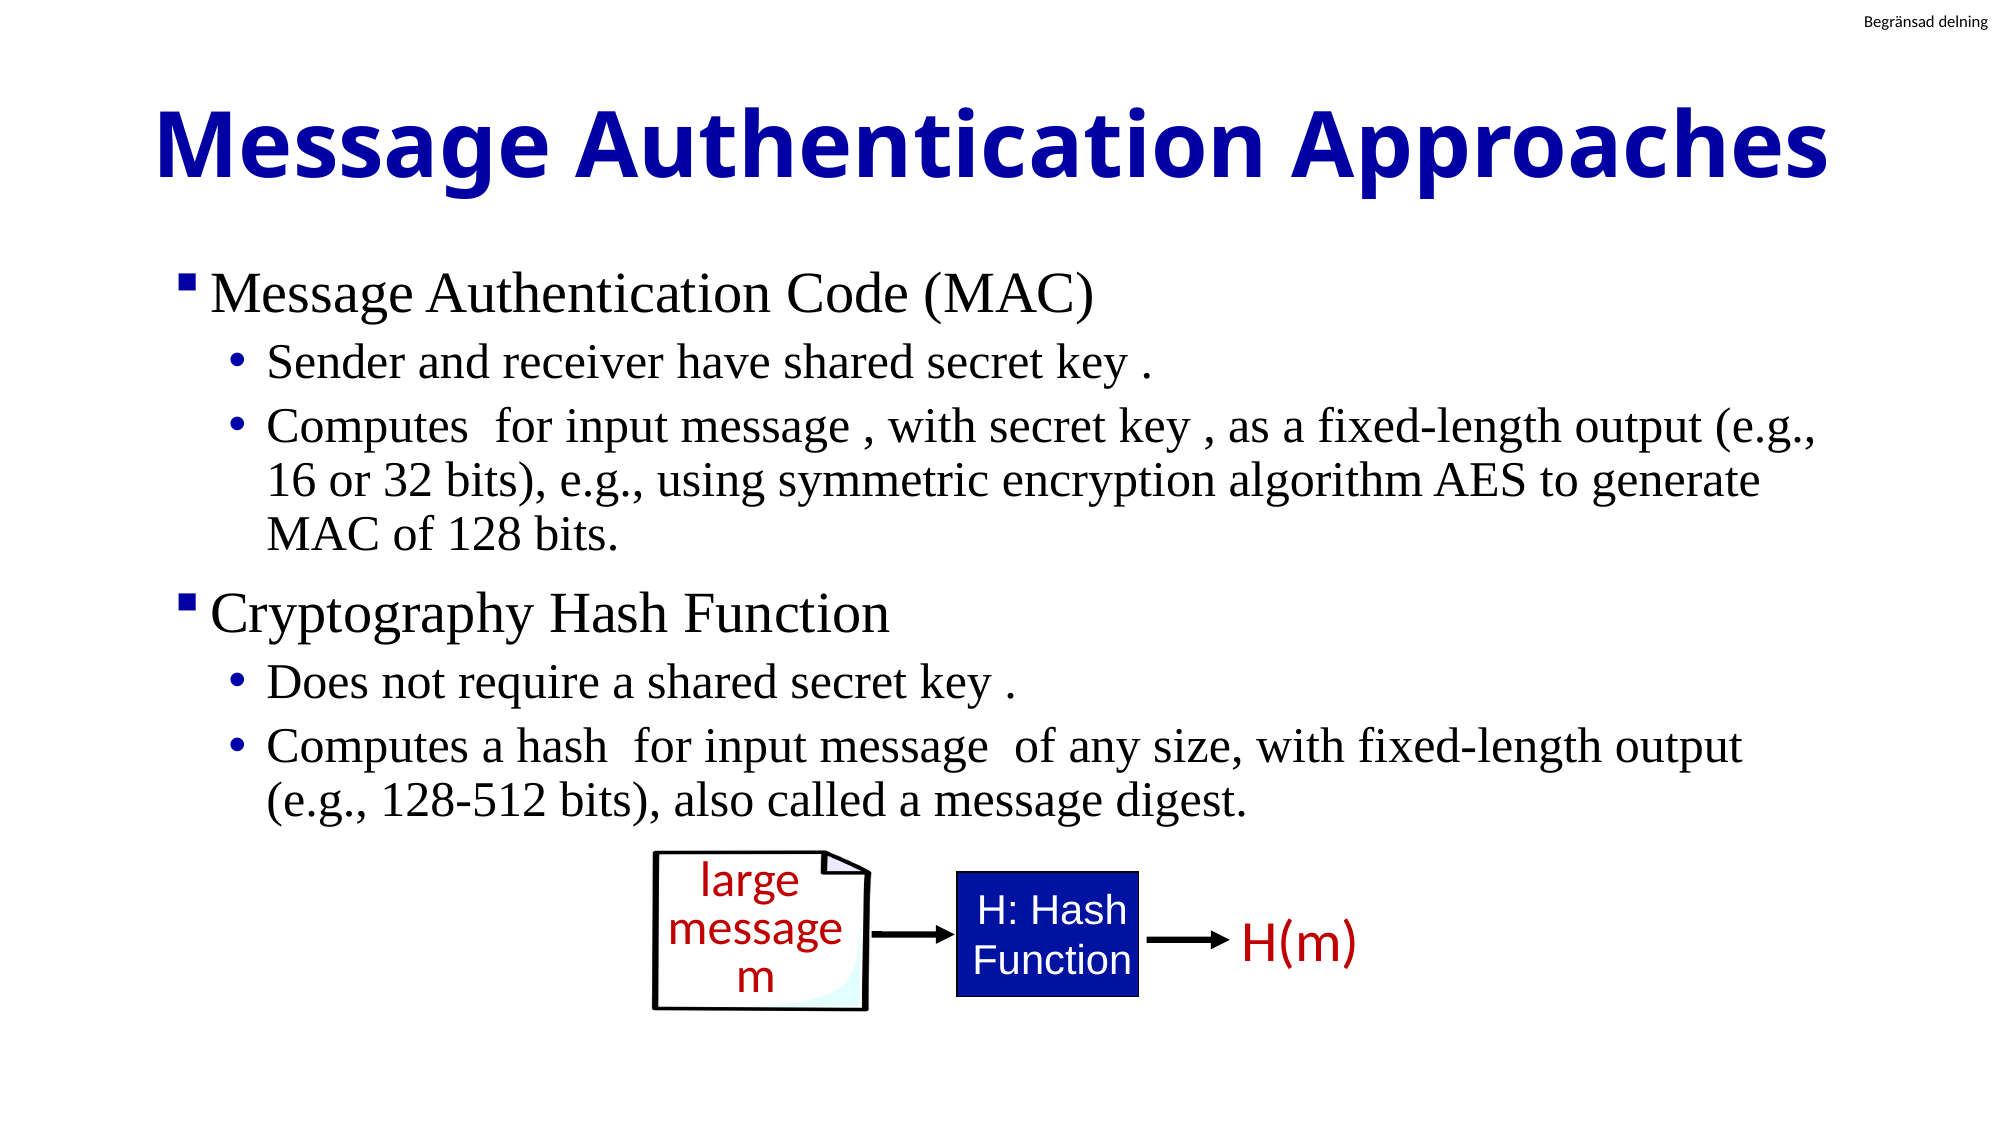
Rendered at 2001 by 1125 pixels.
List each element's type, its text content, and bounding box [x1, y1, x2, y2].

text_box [645, 848, 1397, 1014]
title Message Authentication Approaches [137, 74, 1863, 221]
